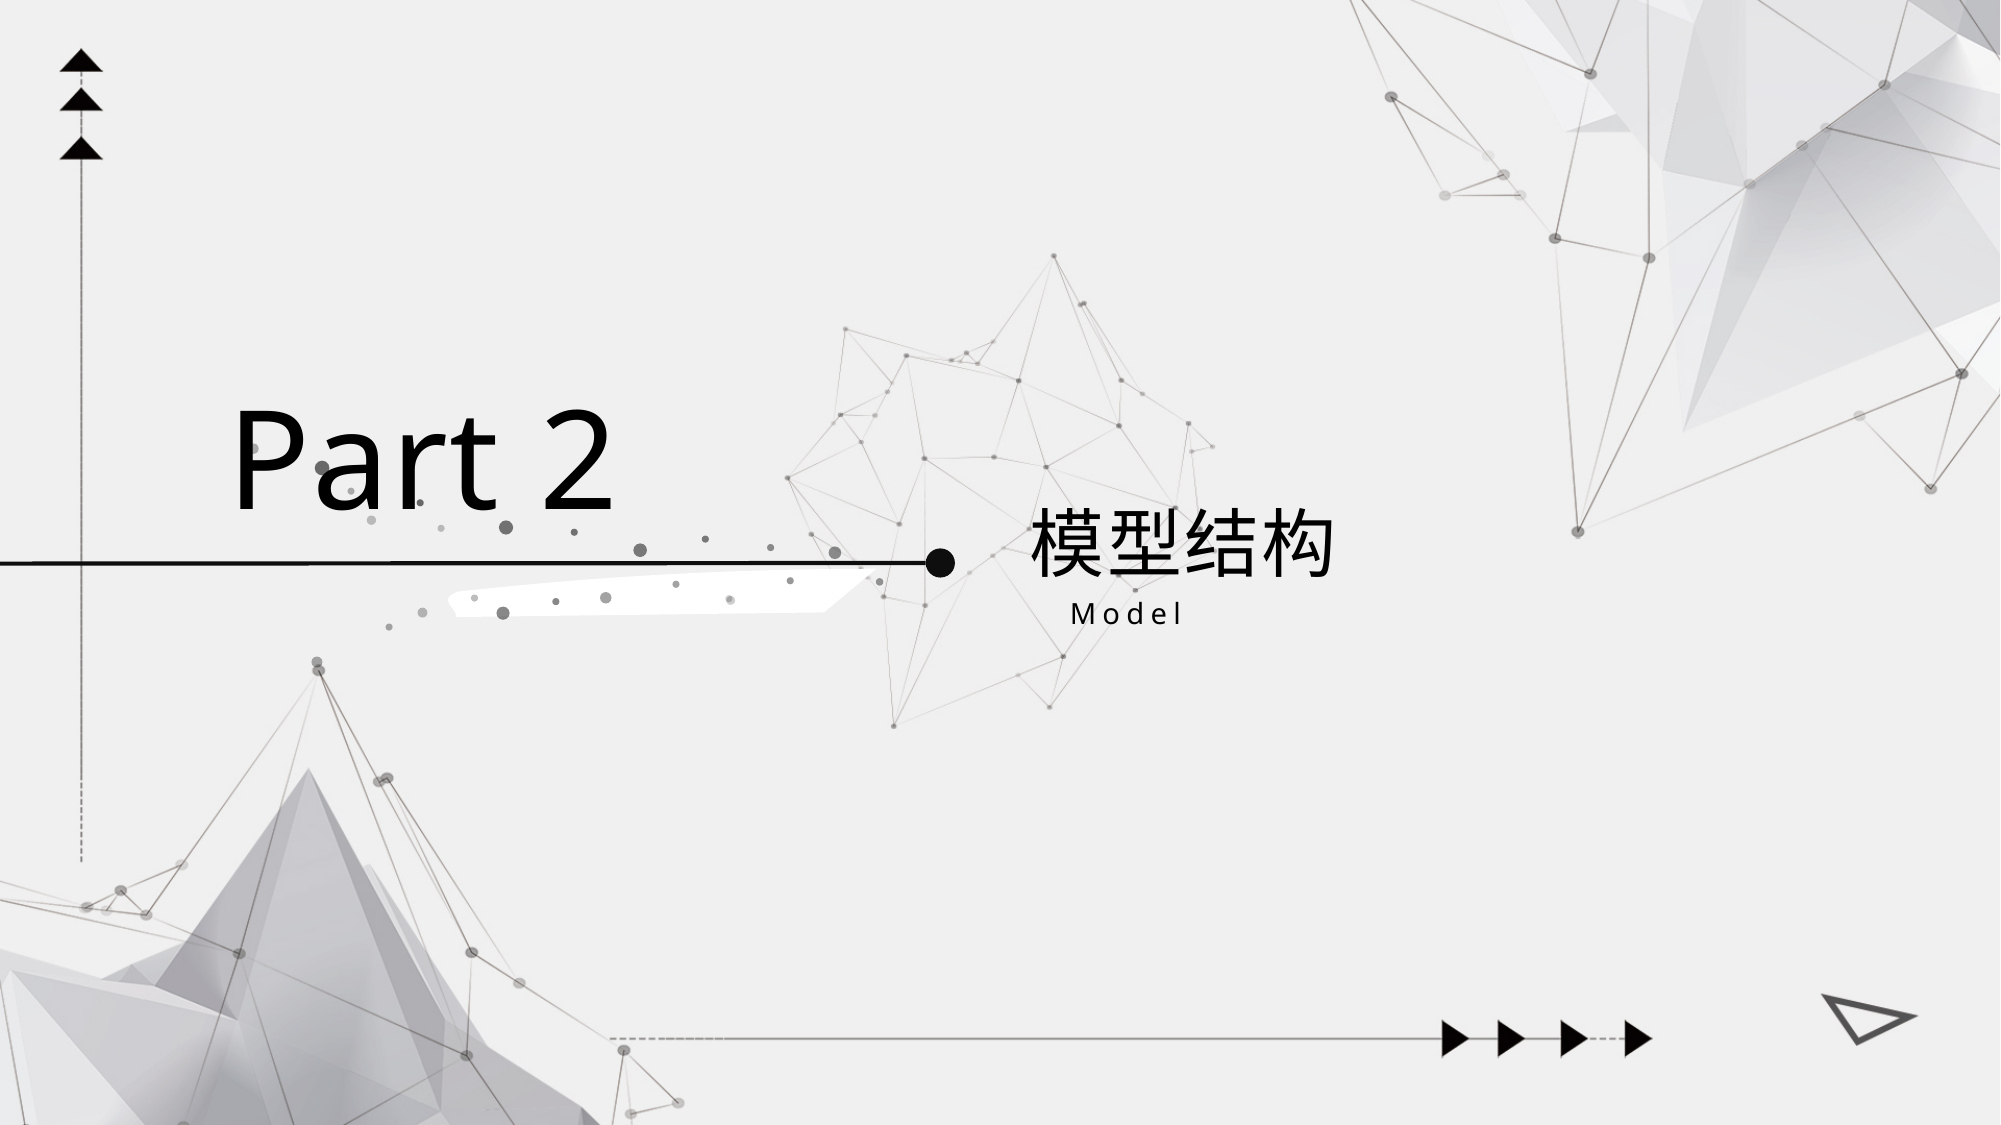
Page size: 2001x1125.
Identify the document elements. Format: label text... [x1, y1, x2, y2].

text_box Model [1054, 587, 1575, 638]
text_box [0, 443, 955, 668]
picture [0, 0, 2001, 1125]
text_box Part 2 [152, 365, 731, 443]
text_box 模型结构 [1015, 489, 1615, 595]
